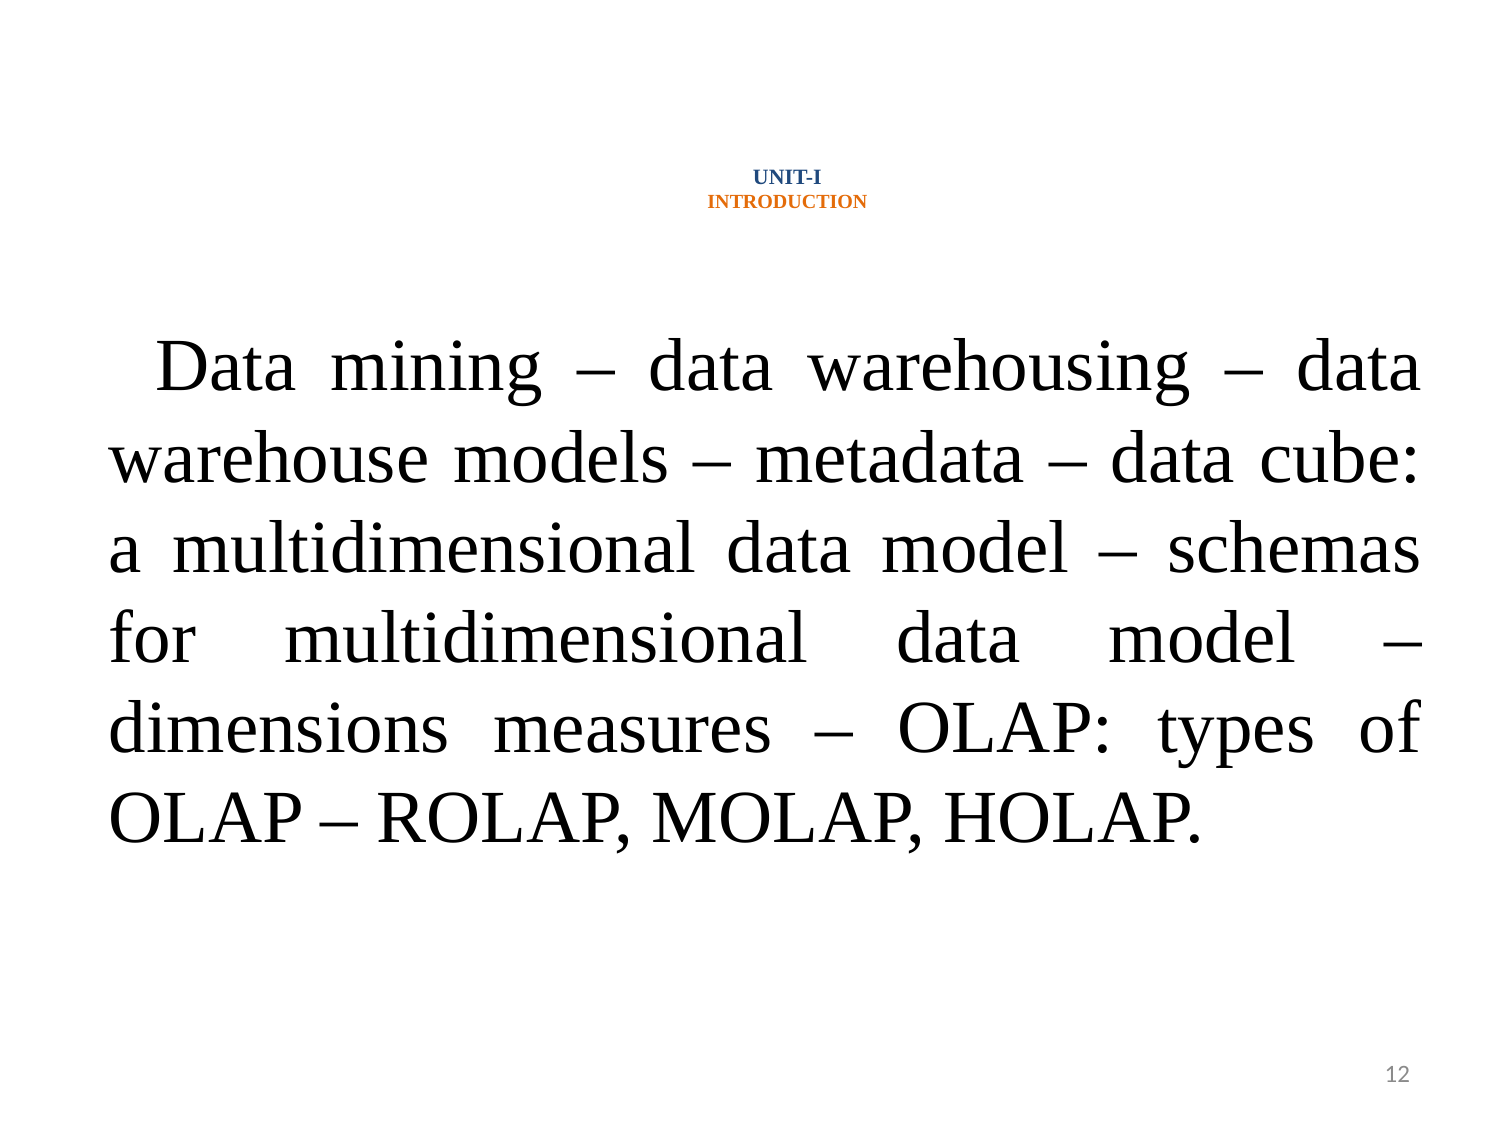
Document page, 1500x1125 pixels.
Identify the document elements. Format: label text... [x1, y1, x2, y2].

slide_number 12 [1074, 1042, 1425, 1103]
title UNIT-I INTRODUCTION [75, 45, 1500, 325]
list Data mining – data warehousing – data warehouse models – metadata – data cube: a multidimensional data model – schemas for multidimensional data model – dimensions measures – OLAP: types of OLAP – ROLAP, MOLAP, HOLAP. [37, 299, 1438, 1125]
